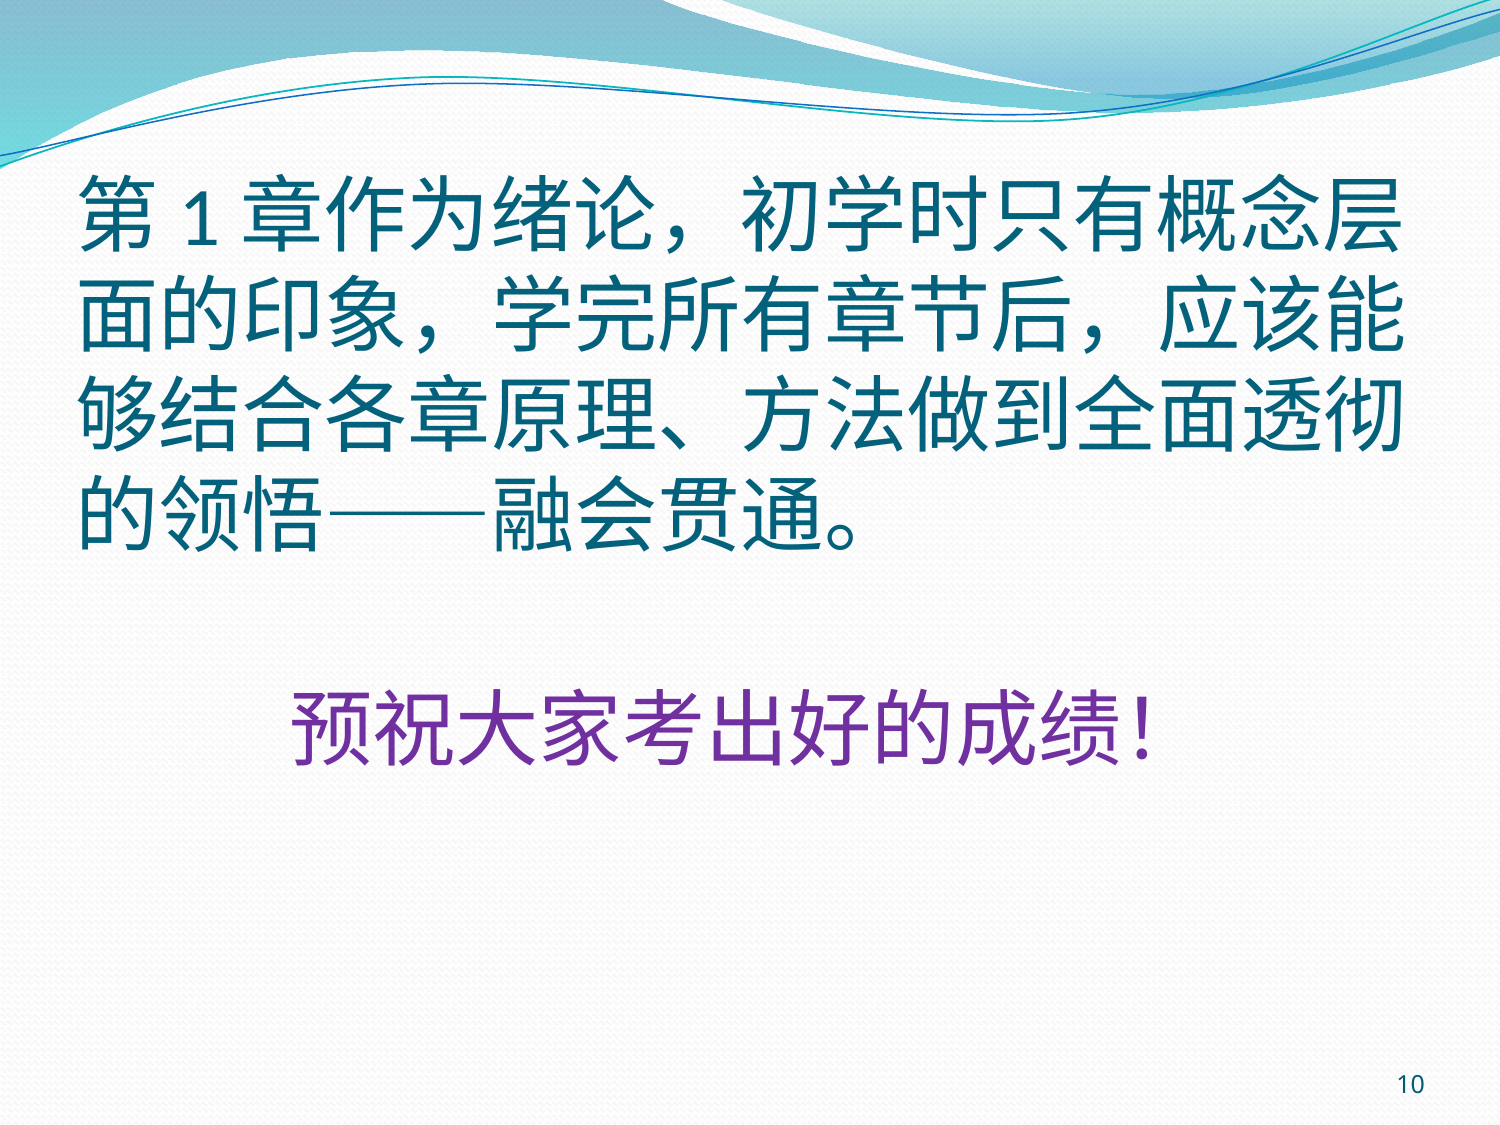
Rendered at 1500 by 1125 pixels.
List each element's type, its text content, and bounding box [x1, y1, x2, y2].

slide_number 10 [1299, 1042, 1425, 1103]
text_box 预祝大家考出好的成绩！ [274, 668, 1223, 784]
title 第1章作为绪论，初学时只有概念层面的印象，学完所有章节后，应该能够结合各章原理、方法做到全面透彻的领悟——融会贯通。 [74, 115, 1426, 563]
